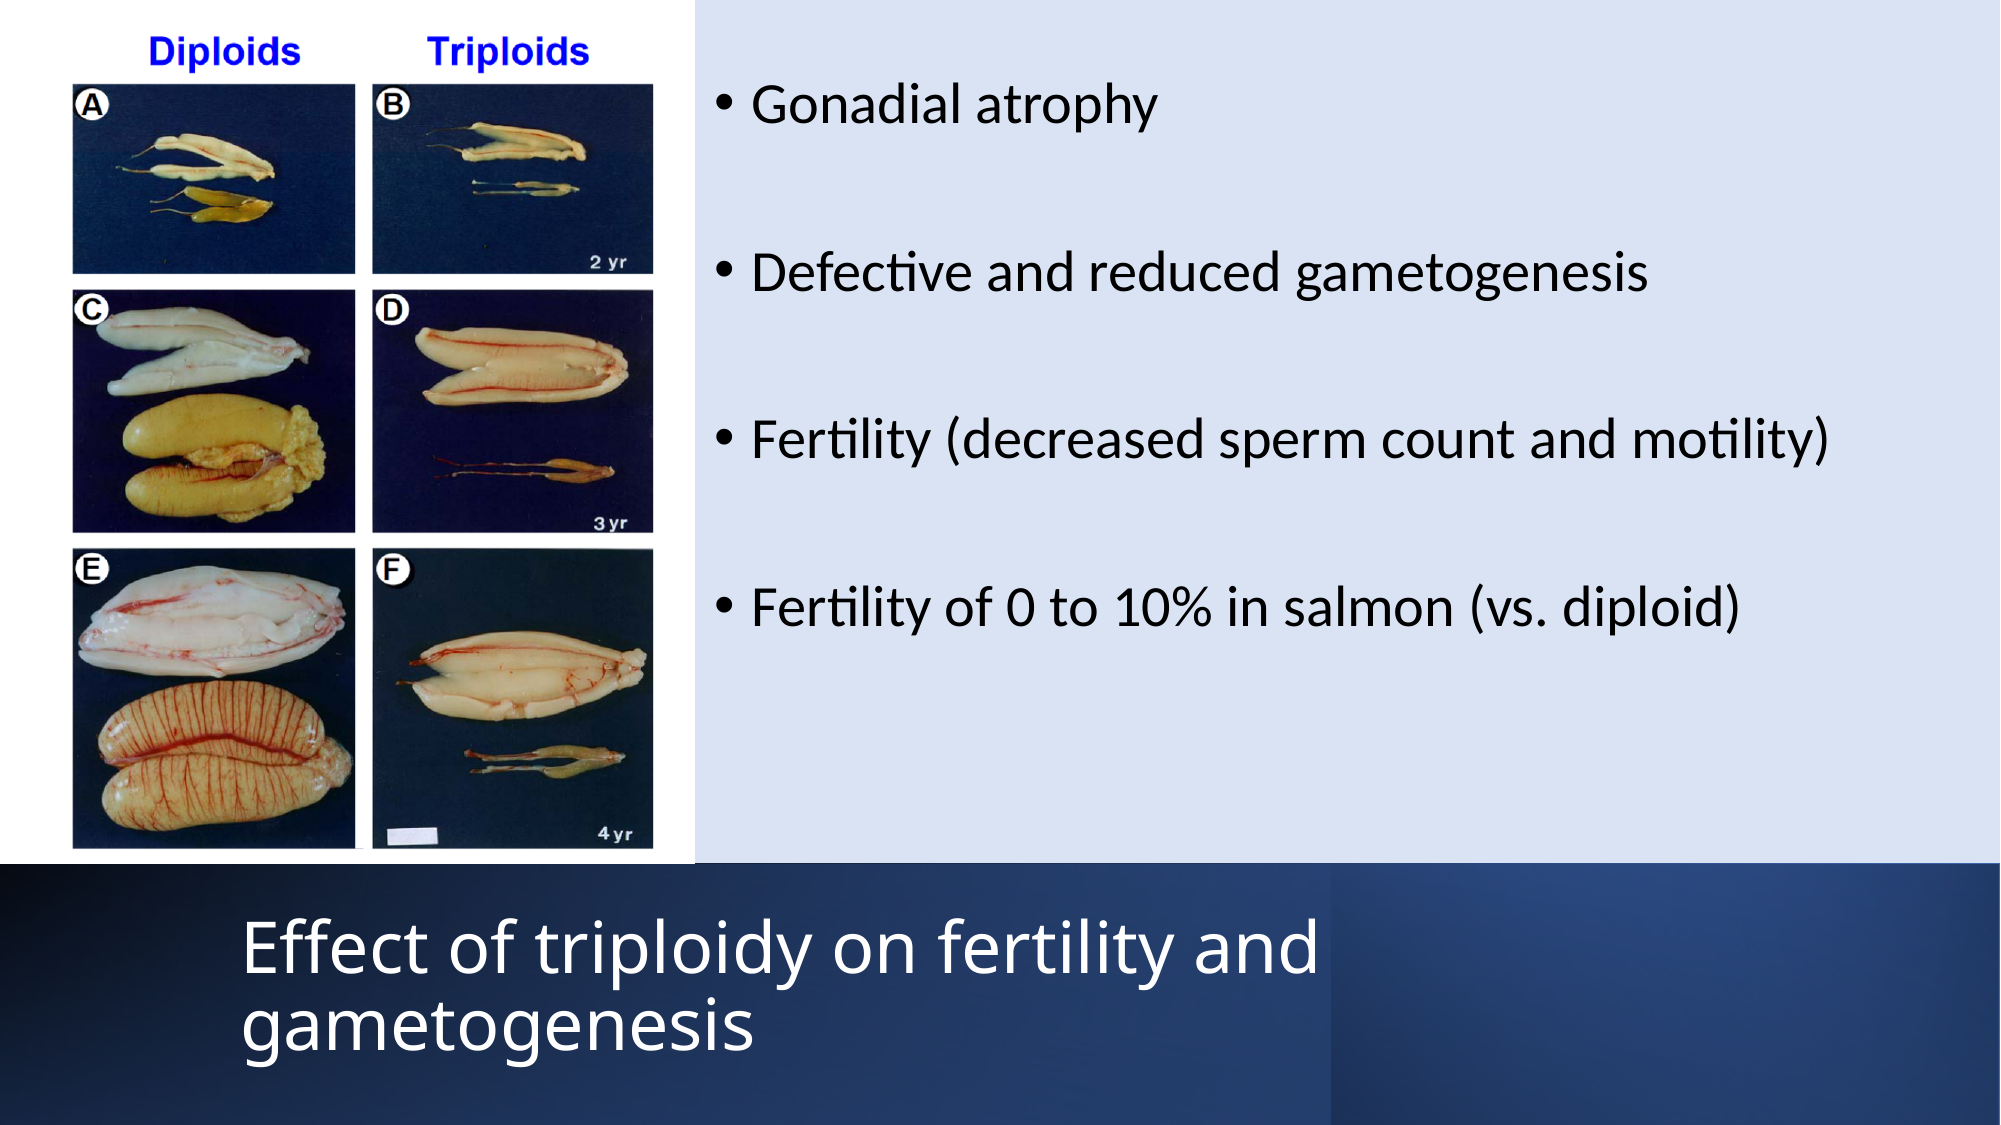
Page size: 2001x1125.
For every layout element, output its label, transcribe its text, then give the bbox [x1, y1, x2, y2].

text_box [0, 862, 1999, 1125]
text_box [695, 0, 2000, 863]
picture [0, 0, 695, 864]
list Gonadial atrophy Defective and reduced gametogenesis Fertility (decreased sperm count and motility) Fertility of 0 to 10% in salmon (vs. diploid) [699, 65, 2000, 780]
title Effect of triploidy on fertility and gametogenesis [225, 903, 1849, 1074]
